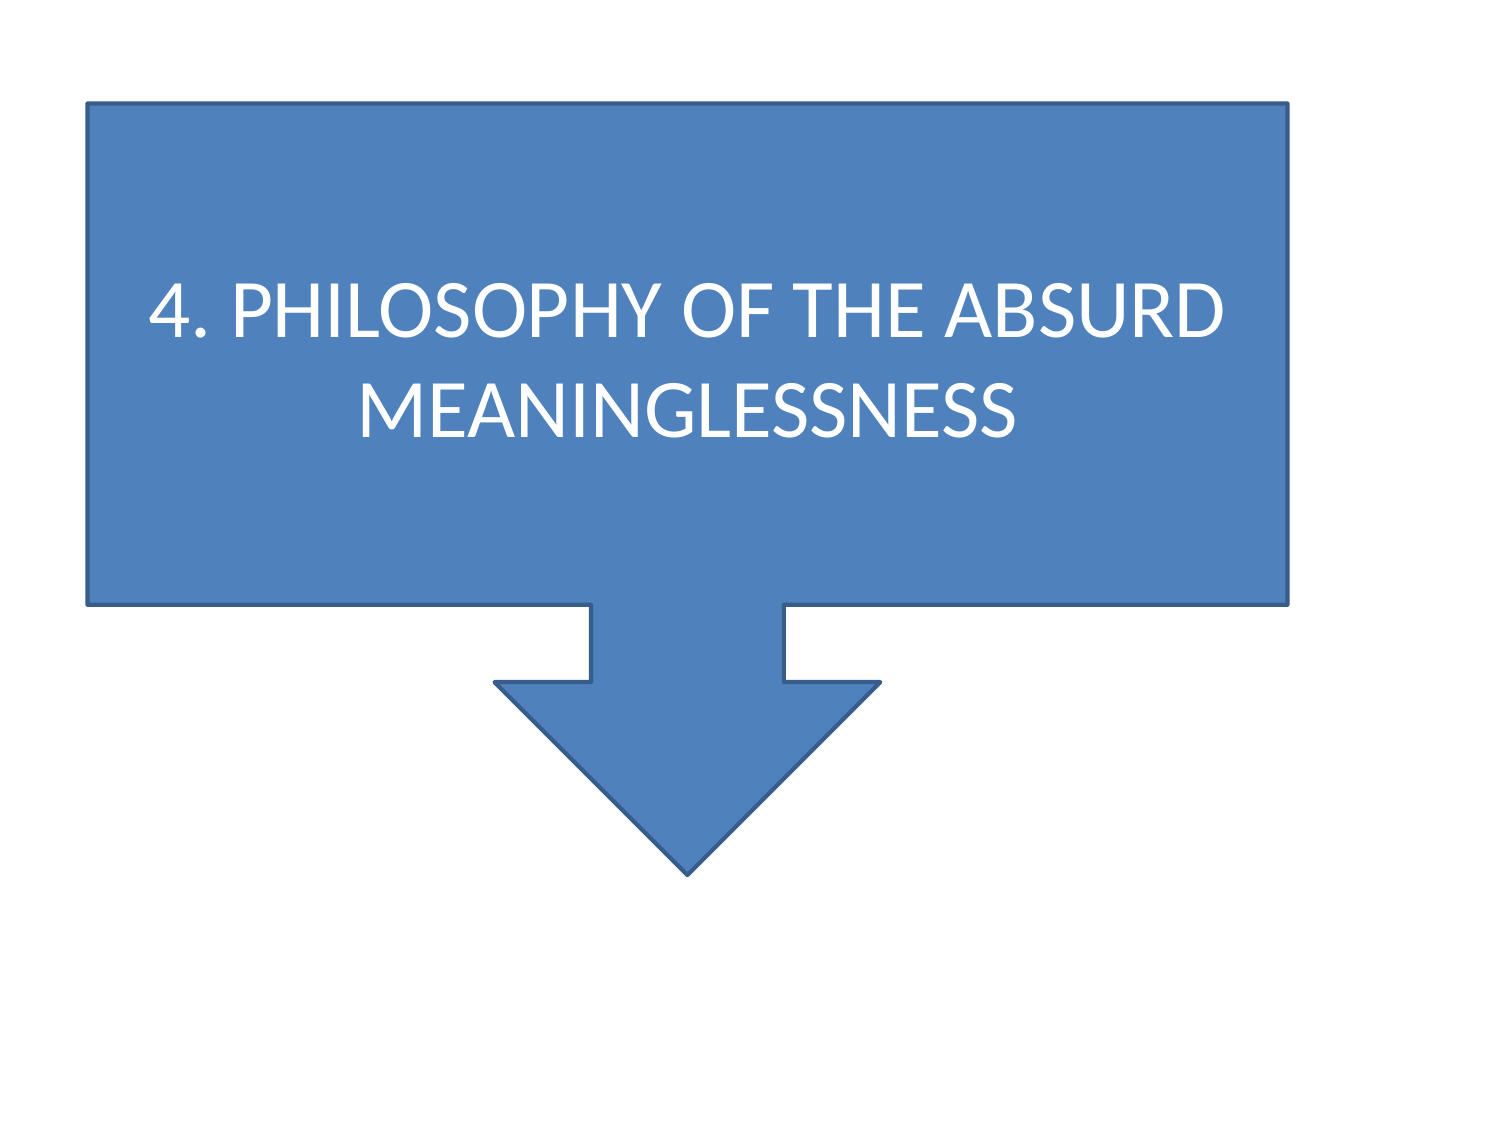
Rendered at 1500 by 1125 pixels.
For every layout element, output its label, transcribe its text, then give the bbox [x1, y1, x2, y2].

text_box 4. PHILOSOPHY OF THE ABSURD MEANINGLESSNESS [87, 103, 1288, 876]
